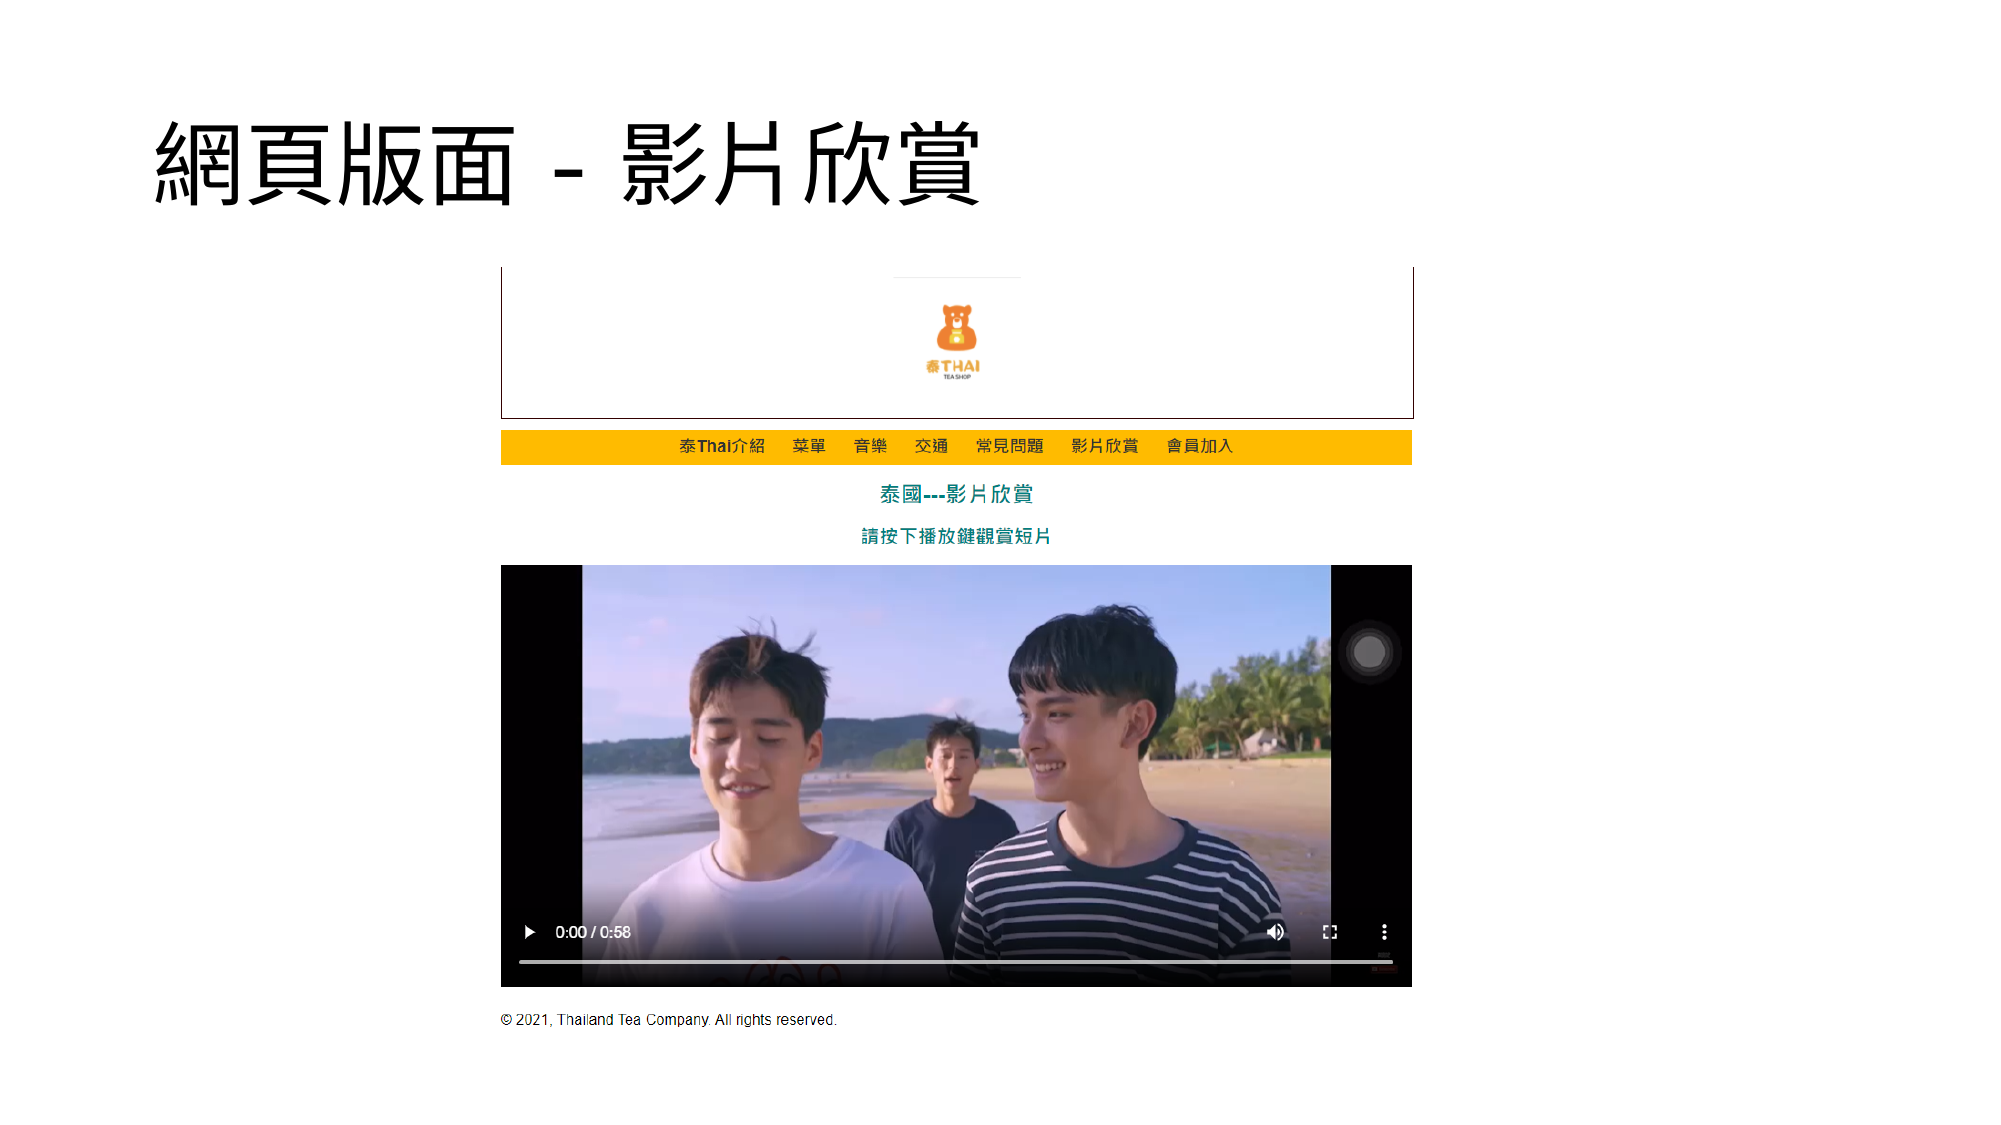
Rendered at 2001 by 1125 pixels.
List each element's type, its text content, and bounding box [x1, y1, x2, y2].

title 網頁版面-影片欣賞 [137, 59, 1863, 278]
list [343, 267, 1657, 1066]
